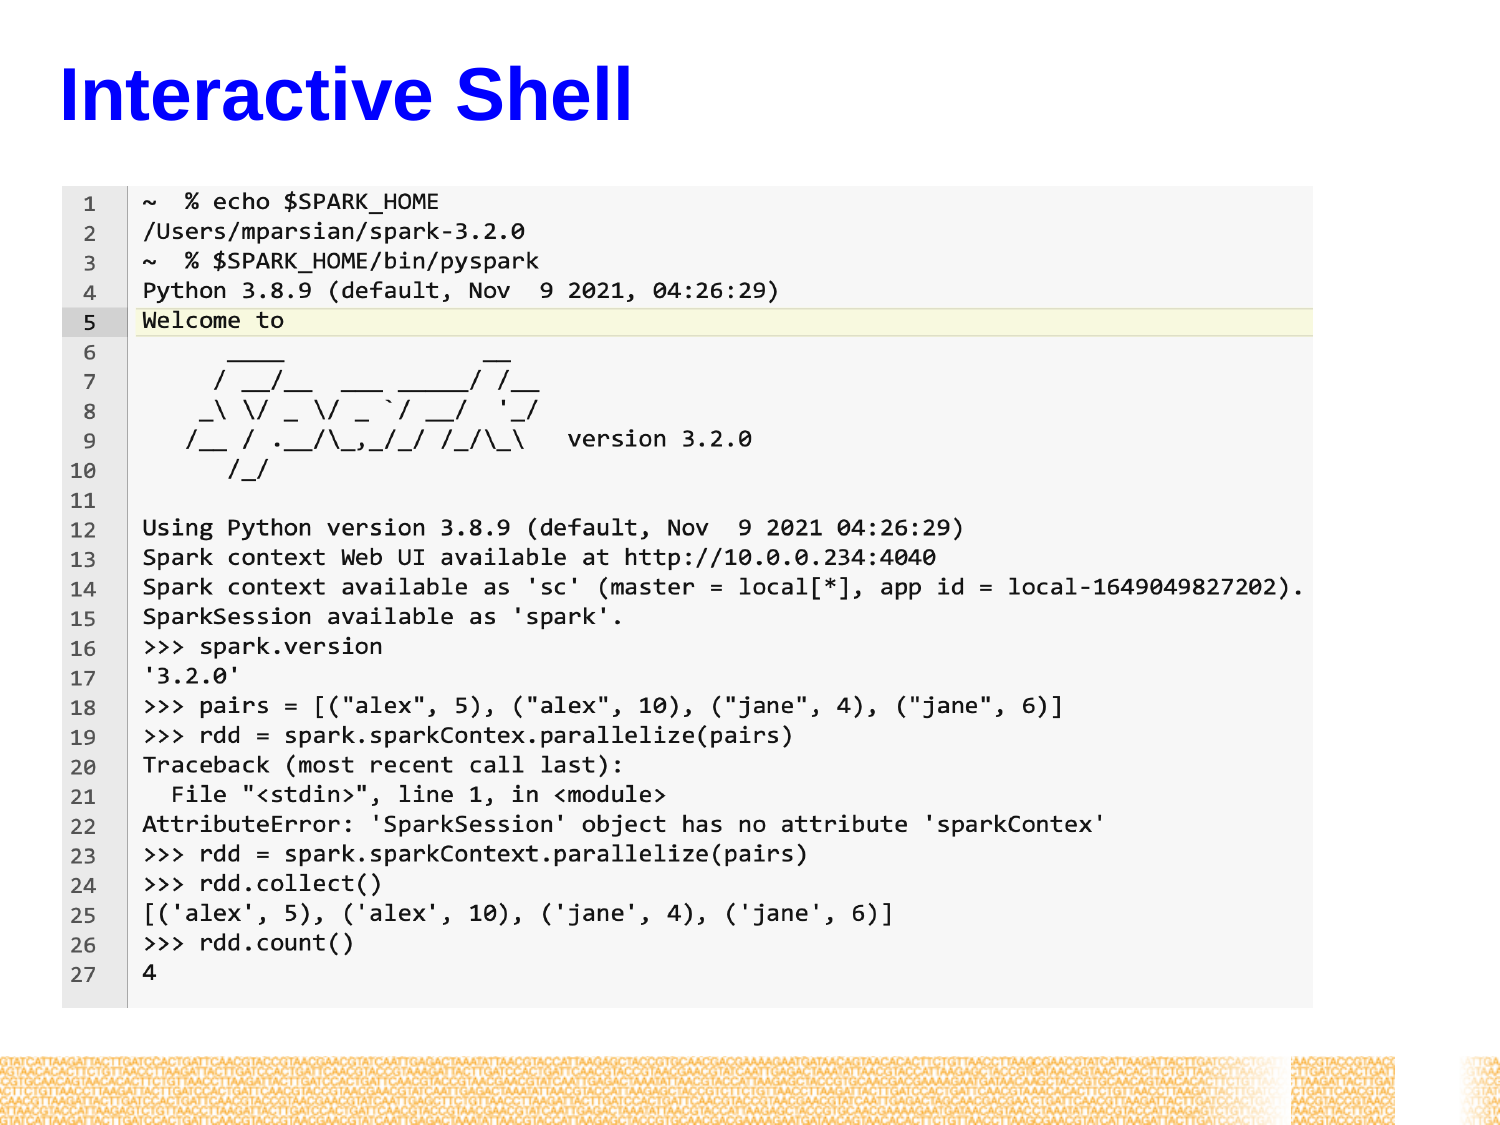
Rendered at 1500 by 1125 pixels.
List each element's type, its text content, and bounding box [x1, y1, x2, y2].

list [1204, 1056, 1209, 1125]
picture [1291, 1056, 1395, 1125]
picture [0, 1056, 1198, 1125]
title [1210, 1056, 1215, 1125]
title Interactive Shell [44, 37, 1456, 187]
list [62, 186, 1313, 1009]
